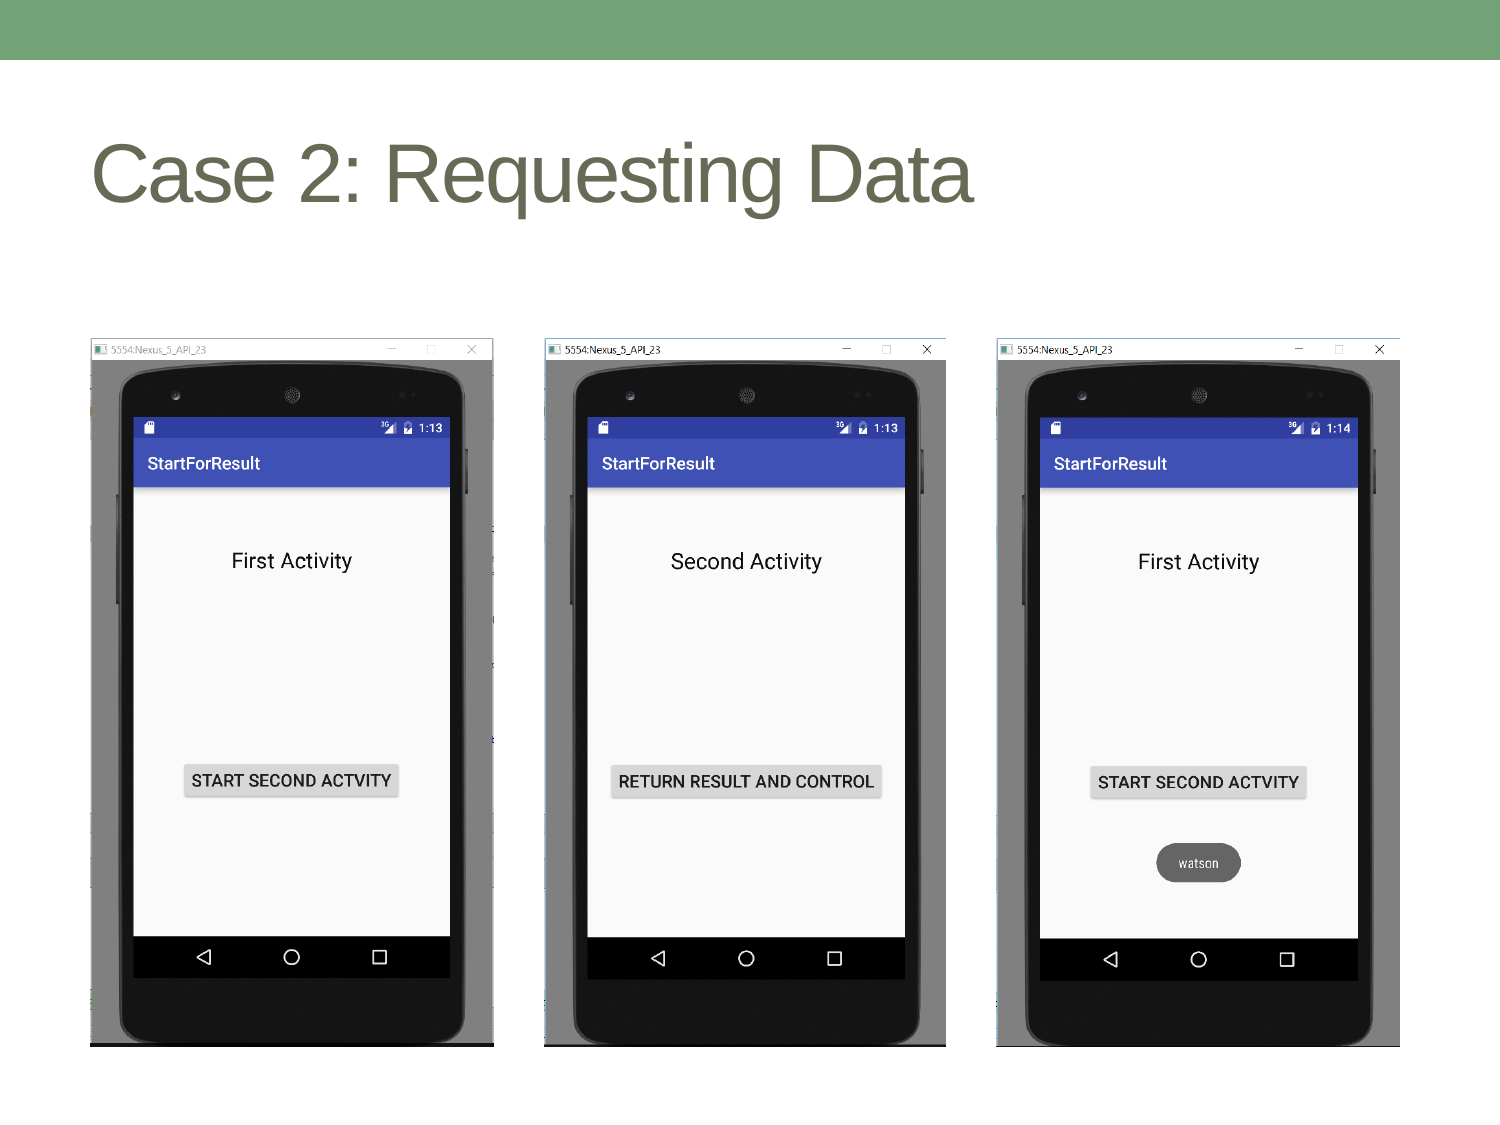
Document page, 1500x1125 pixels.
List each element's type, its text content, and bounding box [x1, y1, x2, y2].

picture [996, 337, 1400, 1047]
title Case 2: Requesting Data [75, 87, 1425, 250]
picture [89, 337, 494, 1047]
picture [544, 337, 946, 1047]
